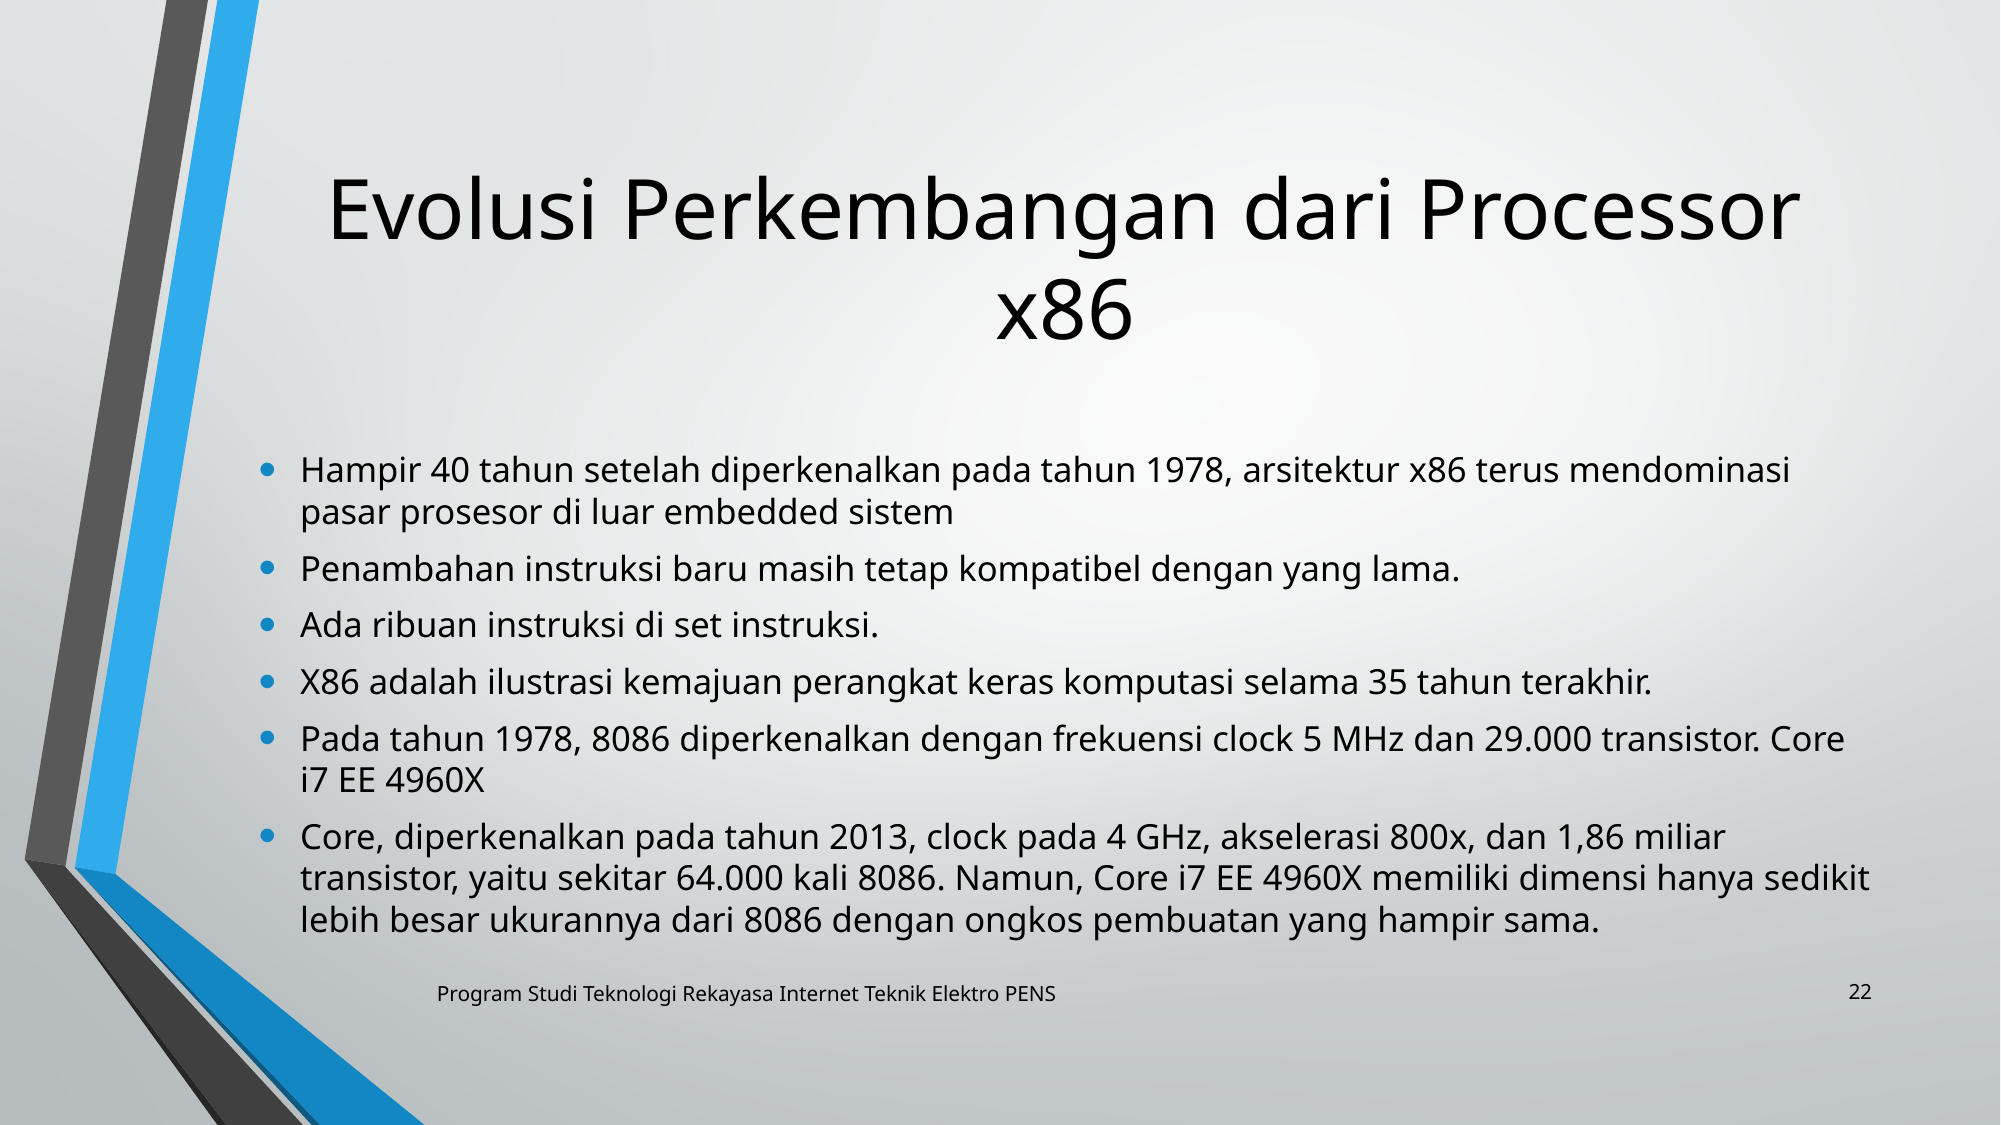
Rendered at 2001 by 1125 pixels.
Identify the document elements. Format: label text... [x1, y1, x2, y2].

list Hampir 40 tahun setelah diperkenalkan pada tahun 1978, arsitektur x86 terus mendominasi pasar prosesor di luar embedded sistem Penambahan instruksi baru masih tetap kompatibel dengan yang lama. Ada ribuan instruksi di set instruksi. X86 adalah ilustrasi kemajuan perangkat keras komputasi selama 35 tahun terakhir. Pada tahun 1978, 8086 diperkenalkan dengan frekuensi clock 5 MHz dan 29.000 transistor. Core i7 EE 4960X Core, diperkenalkan pada tahun 2013, clock pada 4 GHz, akselerasi 800x, dan 1,86 miliar transistor, yaitu sekitar 64.000 kali 8086. Namun, Core i7 EE 4960X memiliki dimensi hanya sedikit lebih besar ukurannya dari 8086 dengan ongkos pembuatan yang hampir sama. [243, 437, 1887, 950]
footer Program Studi Teknologi Rekayasa Internet Teknik Elektro PENS [421, 965, 1584, 1025]
title Evolusi Perkembangan dari Processor x86 [243, 112, 1887, 400]
slide_number 22 [1796, 962, 1887, 1023]
